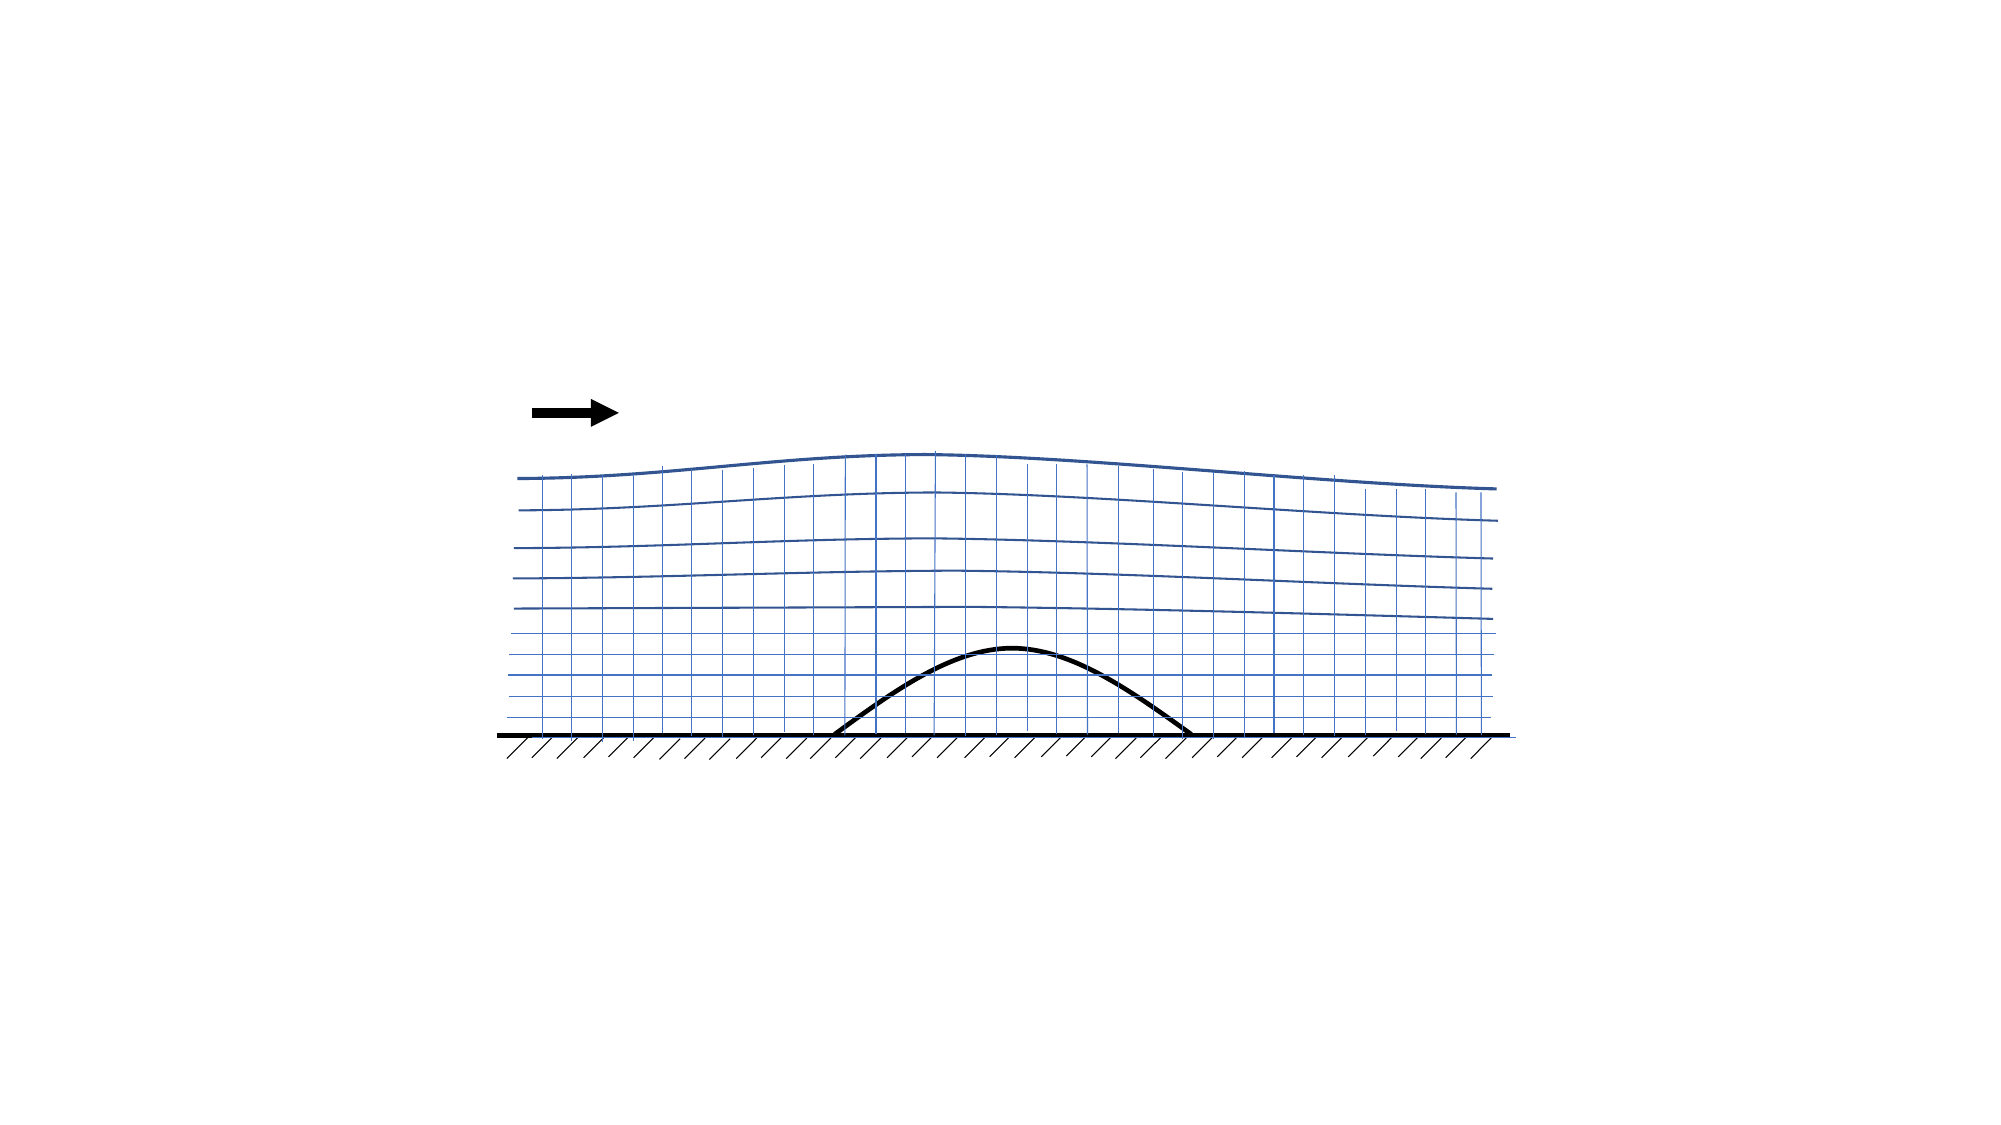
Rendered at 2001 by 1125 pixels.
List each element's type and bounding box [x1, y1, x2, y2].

text_box [1154, 718, 1182, 735]
text_box [1091, 738, 1112, 757]
text_box [1057, 676, 1086, 696]
text_box [846, 570, 875, 583]
text_box [709, 738, 731, 760]
text_box [754, 572, 784, 582]
text_box [1275, 549, 1302, 557]
text_box [754, 496, 784, 514]
text_box [966, 454, 996, 484]
text_box [1028, 539, 1056, 554]
text_box [1165, 738, 1187, 759]
text_box [1275, 611, 1302, 617]
text_box [663, 574, 691, 581]
text_box [1028, 655, 1056, 674]
text_box [1214, 504, 1244, 519]
text_box [911, 738, 933, 757]
text_box [1420, 738, 1442, 759]
text_box [556, 738, 578, 759]
text_box [1348, 738, 1369, 757]
text_box [886, 685, 904, 696]
text_box [1057, 606, 1086, 615]
text_box [754, 606, 784, 612]
text_box [1397, 554, 1425, 558]
text_box [1057, 718, 1086, 735]
text_box [846, 492, 875, 515]
text_box [786, 738, 807, 759]
text_box [997, 647, 1027, 654]
text_box [692, 500, 722, 513]
text_box [1457, 518, 1480, 522]
text_box [936, 738, 958, 758]
text_box [936, 453, 965, 484]
text_box [603, 575, 633, 580]
text_box [692, 542, 722, 551]
text_box [906, 537, 934, 553]
text_box [1217, 738, 1238, 757]
text_box [966, 537, 996, 554]
text_box [877, 453, 904, 483]
text_box [1214, 546, 1244, 556]
text_box [1183, 609, 1213, 616]
text_box [906, 491, 934, 515]
text_box [1214, 577, 1244, 587]
text_box [1445, 738, 1467, 758]
text_box [1366, 614, 1396, 618]
text_box [860, 738, 881, 759]
text_box [1057, 540, 1086, 555]
text_box [1366, 552, 1396, 558]
text_box [1275, 579, 1302, 587]
text_box [997, 455, 1244, 487]
text_box [1335, 582, 1365, 588]
text_box [1335, 512, 1365, 520]
text_box [1154, 543, 1182, 556]
text_box [814, 606, 844, 613]
text_box [966, 718, 996, 735]
text_box [583, 738, 605, 758]
text_box [633, 738, 655, 758]
text_box [634, 575, 662, 581]
text_box [1154, 706, 1169, 717]
text_box [1426, 555, 1455, 559]
text_box [785, 571, 813, 582]
text_box [877, 697, 904, 717]
text_box [1304, 580, 1334, 588]
text_box [531, 738, 553, 758]
text_box [810, 738, 831, 759]
text_box [692, 455, 844, 482]
text_box [1057, 571, 1086, 585]
text_box [1335, 613, 1365, 618]
text_box [1028, 606, 1056, 615]
text_box [1115, 738, 1137, 759]
text_box [997, 697, 1027, 717]
text_box [877, 537, 904, 553]
text_box [936, 676, 965, 696]
text_box [1457, 586, 1480, 590]
text_box [936, 605, 965, 614]
text_box [966, 697, 996, 717]
text_box [1304, 612, 1334, 618]
text_box [603, 545, 633, 550]
text_box [1089, 718, 1153, 735]
text_box [572, 507, 602, 512]
text_box [1119, 608, 1153, 616]
text_box [997, 606, 1027, 614]
text_box [846, 537, 875, 552]
text_box [922, 668, 933, 674]
text_box [1119, 498, 1153, 518]
text_box [936, 569, 965, 584]
text_box [785, 495, 813, 514]
text_box [997, 570, 1027, 584]
text_box [1398, 738, 1419, 757]
text_box [1304, 510, 1334, 520]
text_box [1426, 615, 1455, 619]
text_box [989, 738, 1011, 757]
text_box [1335, 479, 1497, 490]
text_box [1366, 513, 1396, 520]
text_box [1028, 697, 1056, 717]
text_box [603, 506, 633, 512]
text_box [543, 476, 571, 480]
text_box [877, 606, 904, 613]
text_box [1088, 667, 1102, 674]
text_box [754, 540, 784, 552]
text_box [543, 576, 571, 580]
text_box [814, 538, 844, 552]
text_box [1426, 516, 1455, 521]
text_box [1245, 547, 1273, 557]
text_box [572, 470, 662, 481]
text_box [936, 491, 965, 516]
text_box [1119, 697, 1153, 717]
text_box [1296, 738, 1318, 757]
text_box [846, 454, 875, 483]
text_box [814, 493, 844, 514]
text_box [906, 569, 934, 583]
text_box [1245, 472, 1302, 487]
text_box [1183, 575, 1213, 586]
text_box [684, 738, 706, 759]
text_box [1154, 500, 1182, 518]
text_box [877, 491, 904, 515]
text_box [1304, 550, 1334, 557]
text_box [997, 492, 1027, 516]
text_box [936, 718, 965, 735]
text_box [1245, 611, 1273, 617]
text_box [1140, 738, 1162, 758]
text_box [1275, 508, 1302, 519]
text_box [1183, 545, 1213, 556]
text_box [1242, 738, 1263, 758]
text_box [936, 655, 965, 674]
text_box [1014, 738, 1036, 758]
text_box [1183, 727, 1192, 735]
text_box [543, 508, 571, 512]
text_box [761, 738, 782, 758]
text_box [1335, 551, 1365, 558]
text_box [1304, 476, 1334, 488]
text_box [814, 570, 844, 582]
text_box [906, 697, 933, 717]
text_box [723, 498, 753, 513]
text_box [1088, 496, 1118, 517]
text_box [1183, 502, 1213, 518]
text_box [1066, 738, 1087, 756]
text_box [692, 573, 722, 581]
text_box [663, 606, 691, 611]
text_box [1088, 541, 1118, 555]
text_box [1041, 738, 1062, 757]
text_box [1373, 738, 1394, 756]
text_box [833, 726, 844, 735]
text_box [634, 544, 662, 550]
text_box [1057, 655, 1086, 674]
text_box [966, 676, 996, 696]
text_box [1366, 583, 1396, 588]
text_box [966, 569, 996, 584]
text_box [846, 606, 875, 613]
text_box [1057, 495, 1086, 517]
text_box [1245, 578, 1273, 587]
text_box [1119, 573, 1153, 586]
text_box [877, 570, 904, 583]
text_box [1457, 616, 1480, 620]
text_box [608, 738, 630, 757]
text_box [877, 718, 933, 735]
text_box [969, 648, 996, 654]
text_box [966, 491, 996, 516]
text_box [723, 541, 753, 551]
text_box [846, 718, 875, 735]
text_box [663, 502, 691, 513]
text_box [906, 676, 933, 696]
text_box [966, 655, 996, 674]
text_box [1154, 608, 1182, 616]
text_box [1397, 584, 1425, 589]
text_box [906, 605, 934, 613]
text_box [997, 538, 1027, 554]
text_box [1214, 610, 1244, 617]
text_box [1154, 574, 1182, 586]
text_box [1028, 494, 1056, 517]
text_box [513, 546, 542, 550]
text_box [835, 738, 856, 758]
text_box [1321, 738, 1343, 758]
text_box [785, 539, 813, 552]
text_box [1397, 515, 1425, 520]
text_box [659, 738, 681, 760]
text_box [692, 606, 722, 611]
text_box [936, 537, 965, 553]
text_box [964, 738, 986, 758]
text_box [572, 545, 602, 550]
text_box [997, 655, 1027, 674]
text_box [1119, 542, 1153, 555]
text_box [1426, 585, 1455, 589]
text_box [1028, 570, 1056, 585]
text_box [1119, 683, 1139, 696]
text_box [785, 606, 813, 612]
text_box [997, 718, 1056, 735]
text_box [1397, 615, 1425, 619]
text_box [1088, 697, 1118, 717]
text_box [1088, 676, 1118, 696]
text_box [1088, 572, 1118, 585]
text_box [1245, 506, 1273, 519]
text_box [997, 676, 1027, 696]
text_box [966, 605, 996, 614]
text_box [663, 468, 691, 481]
text_box [886, 738, 908, 758]
text_box [723, 606, 753, 612]
text_box [1028, 676, 1056, 696]
text_box [1470, 738, 1492, 759]
text_box [906, 453, 934, 483]
text_box [1057, 697, 1086, 717]
text_box [634, 606, 662, 611]
text_box [634, 504, 662, 512]
text_box [936, 697, 965, 717]
text_box [663, 543, 691, 551]
text_box [506, 737, 528, 759]
text_box [572, 576, 602, 580]
text_box [723, 573, 753, 581]
text_box [1192, 738, 1213, 758]
text_box [1028, 648, 1056, 654]
text_box [1271, 738, 1293, 758]
text_box [856, 704, 875, 717]
text_box [1088, 607, 1118, 615]
text_box [1457, 556, 1480, 560]
text_box [736, 738, 757, 759]
